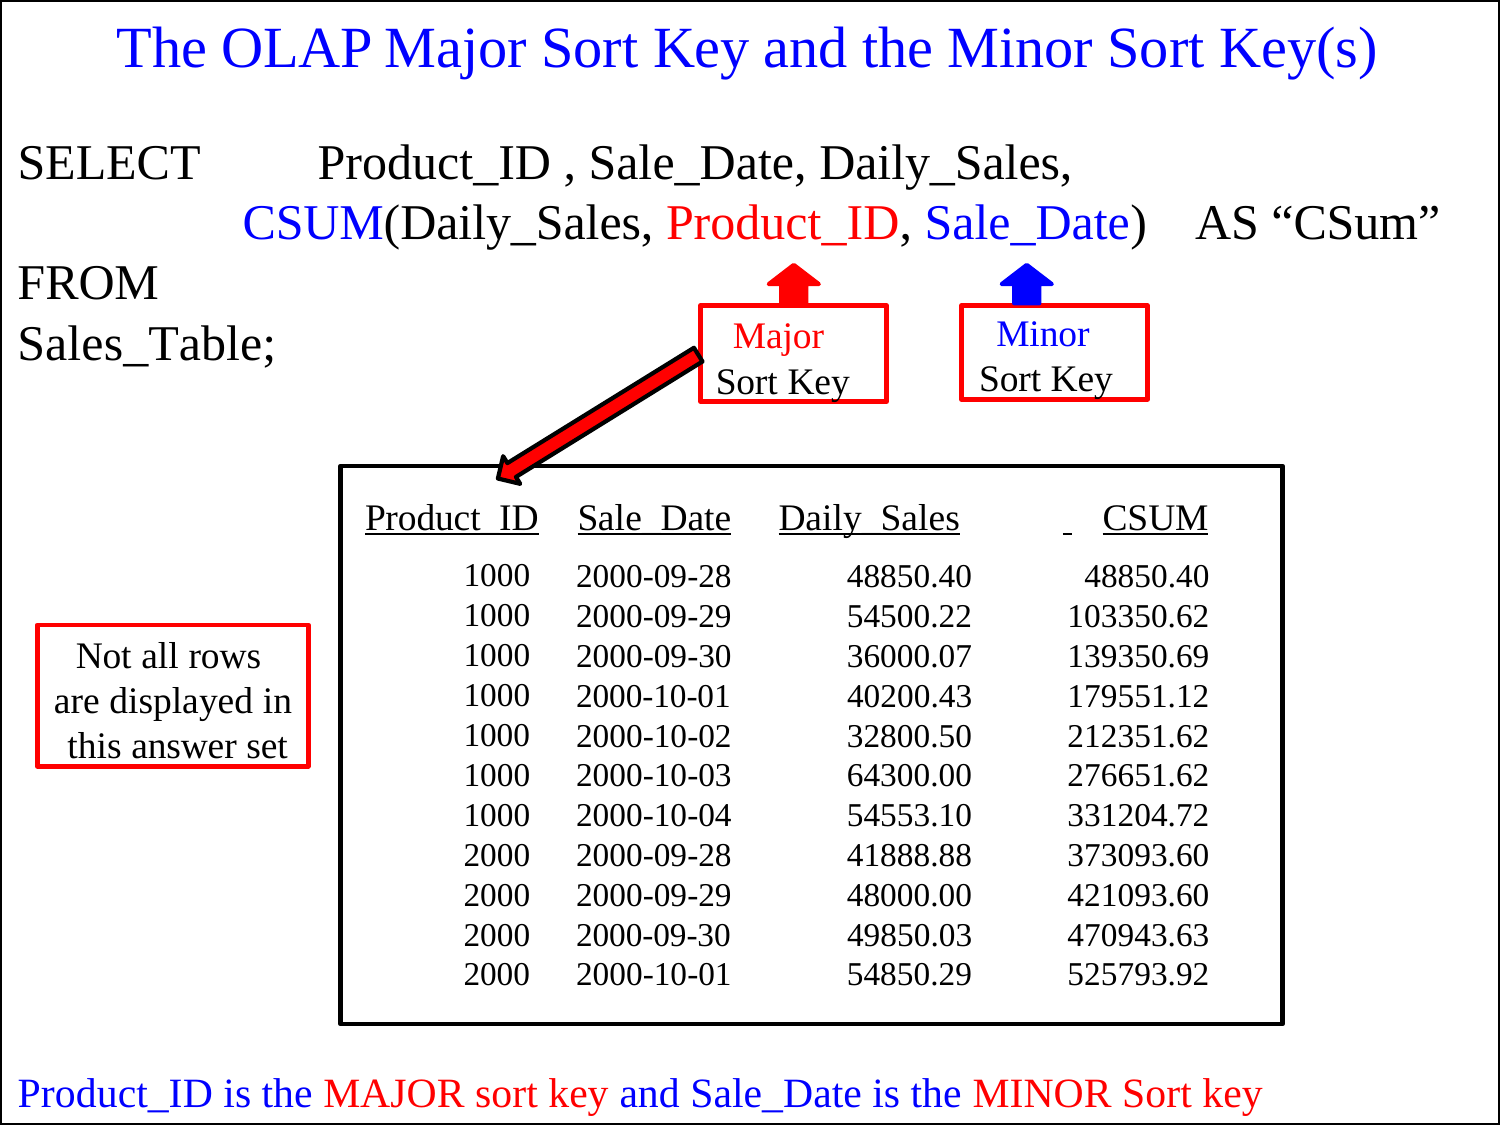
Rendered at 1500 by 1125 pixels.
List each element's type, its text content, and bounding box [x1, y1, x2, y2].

text_box [0, 0, 1500, 1125]
text_box Not all rows are displayed in this answer set [37, 624, 309, 767]
title The OLAP Major Sort Key and the Minor Sort Key(s) [114, 6, 1385, 197]
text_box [337, 262, 1286, 1027]
text_box SELECT [15, 127, 114, 190]
text_box Product_ID , Sale_Date, Daily_Sales, CSUM(Daily_Sales, Product_ID, Sale_Date) [240, 197, 1151, 250]
text_box FROM Sales_Table; [15, 247, 442, 370]
text_box AS “CSum” [1193, 187, 1443, 250]
